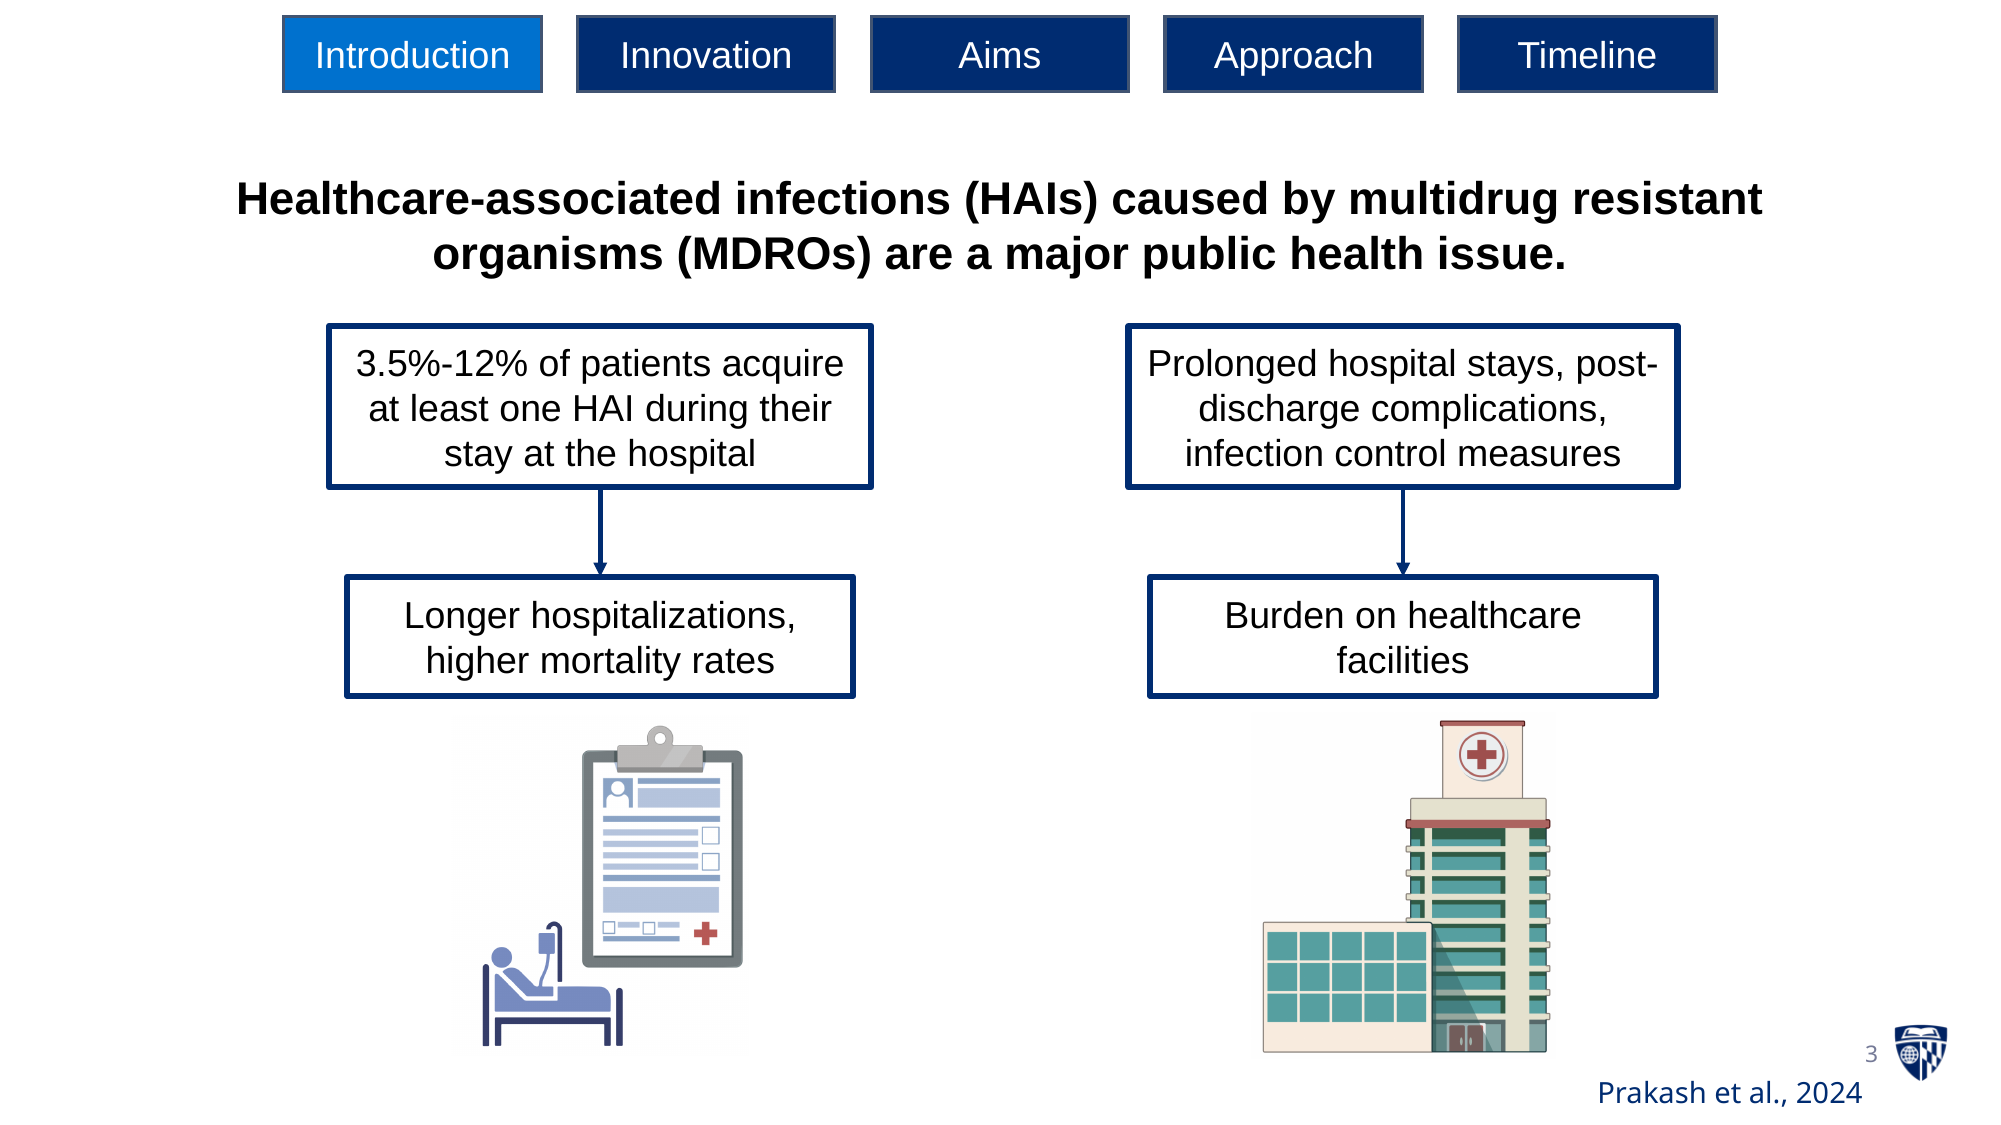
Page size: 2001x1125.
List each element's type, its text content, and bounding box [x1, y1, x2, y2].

slide_number ‹#› [1676, 1025, 1879, 1065]
text_box 3.5%-12% of patients acquire at least one HAI during their stay at the hospital [329, 325, 872, 488]
text_box Timeline [1458, 16, 1716, 92]
picture [1892, 1022, 1951, 1085]
picture [451, 715, 750, 1057]
text_box Prakash et al., 2024 [1582, 1065, 1900, 1119]
text_box Prolonged hospital stays, post-discharge complications, infection control measures [1128, 325, 1678, 488]
text_box Introduction [283, 16, 542, 92]
picture [1250, 712, 1556, 1060]
text_box Aims [871, 16, 1129, 92]
text_box Healthcare-associated infections (HAIs) caused by multidrug resistant organisms (MDROs) are a major public health issue. [169, 153, 1831, 294]
text_box Approach [1164, 16, 1423, 92]
text_box Longer hospitalizations, higher mortality rates [347, 576, 854, 696]
text_box Innovation [577, 16, 835, 92]
text_box Burden on healthcare facilities [1150, 576, 1657, 696]
